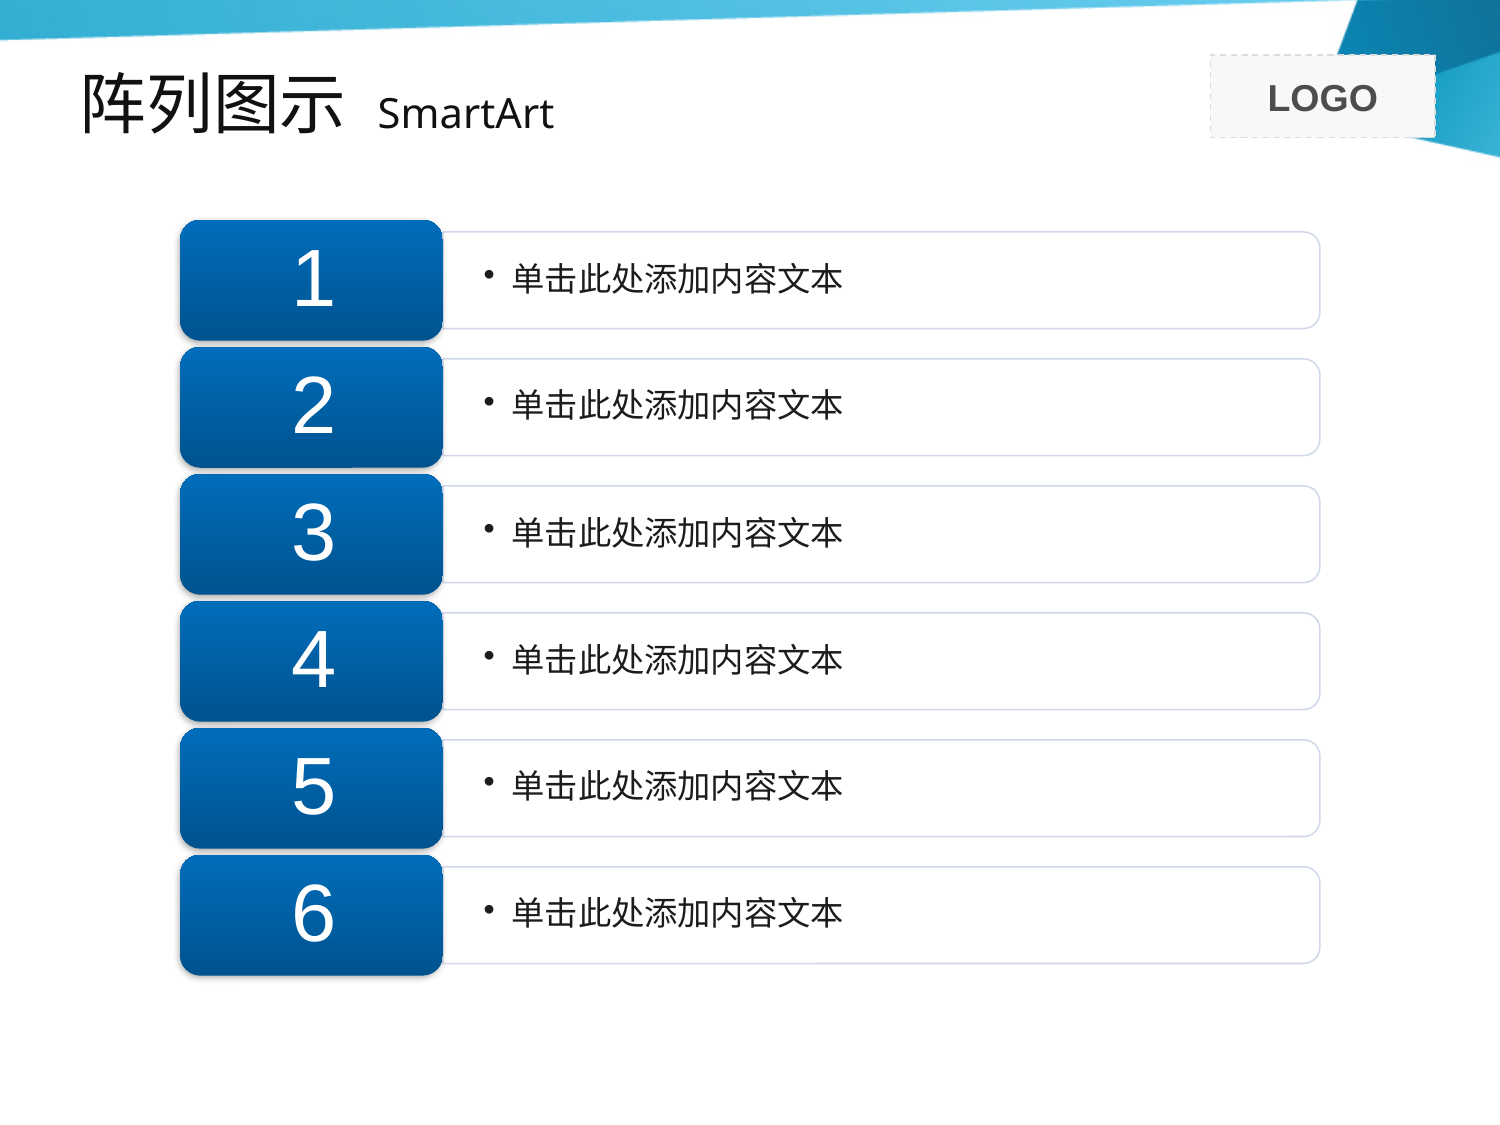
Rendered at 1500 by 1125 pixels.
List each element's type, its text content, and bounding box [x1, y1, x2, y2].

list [64, 219, 1436, 977]
picture [0, 0, 1500, 1125]
title 阵列图示 SmartArt [64, 42, 1436, 161]
